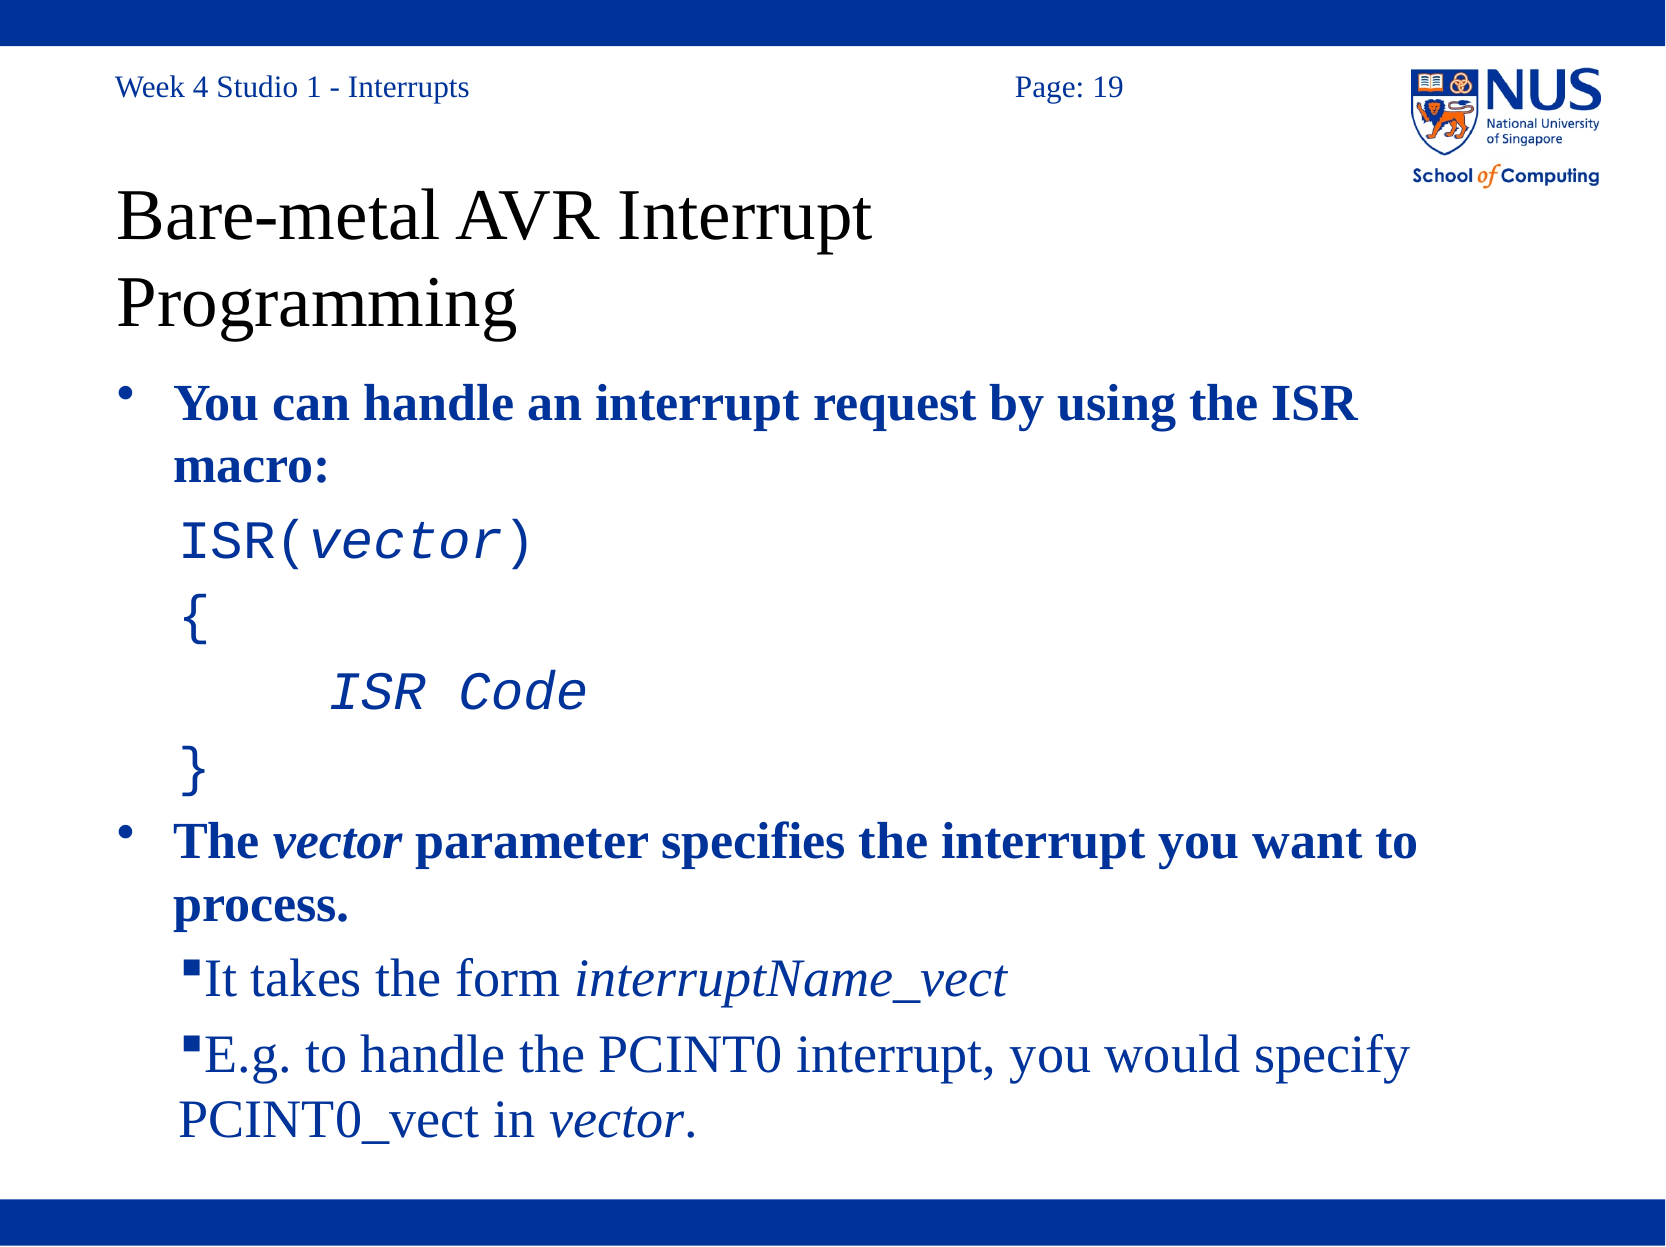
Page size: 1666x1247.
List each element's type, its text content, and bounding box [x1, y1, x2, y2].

title Bare-metal AVR Interrupt Programming [100, 150, 1288, 358]
picture [1411, 67, 1601, 190]
list You can handle an interrupt request by using the ISR macro: ISR(vector) { ISR Code } The vector parameter specifies the interrupt you want to process. It takes the form interruptName_vect E.g. to handle the PCINT0 interrupt, you would specify PCINT0_vect in vector. [100, 359, 1516, 1167]
